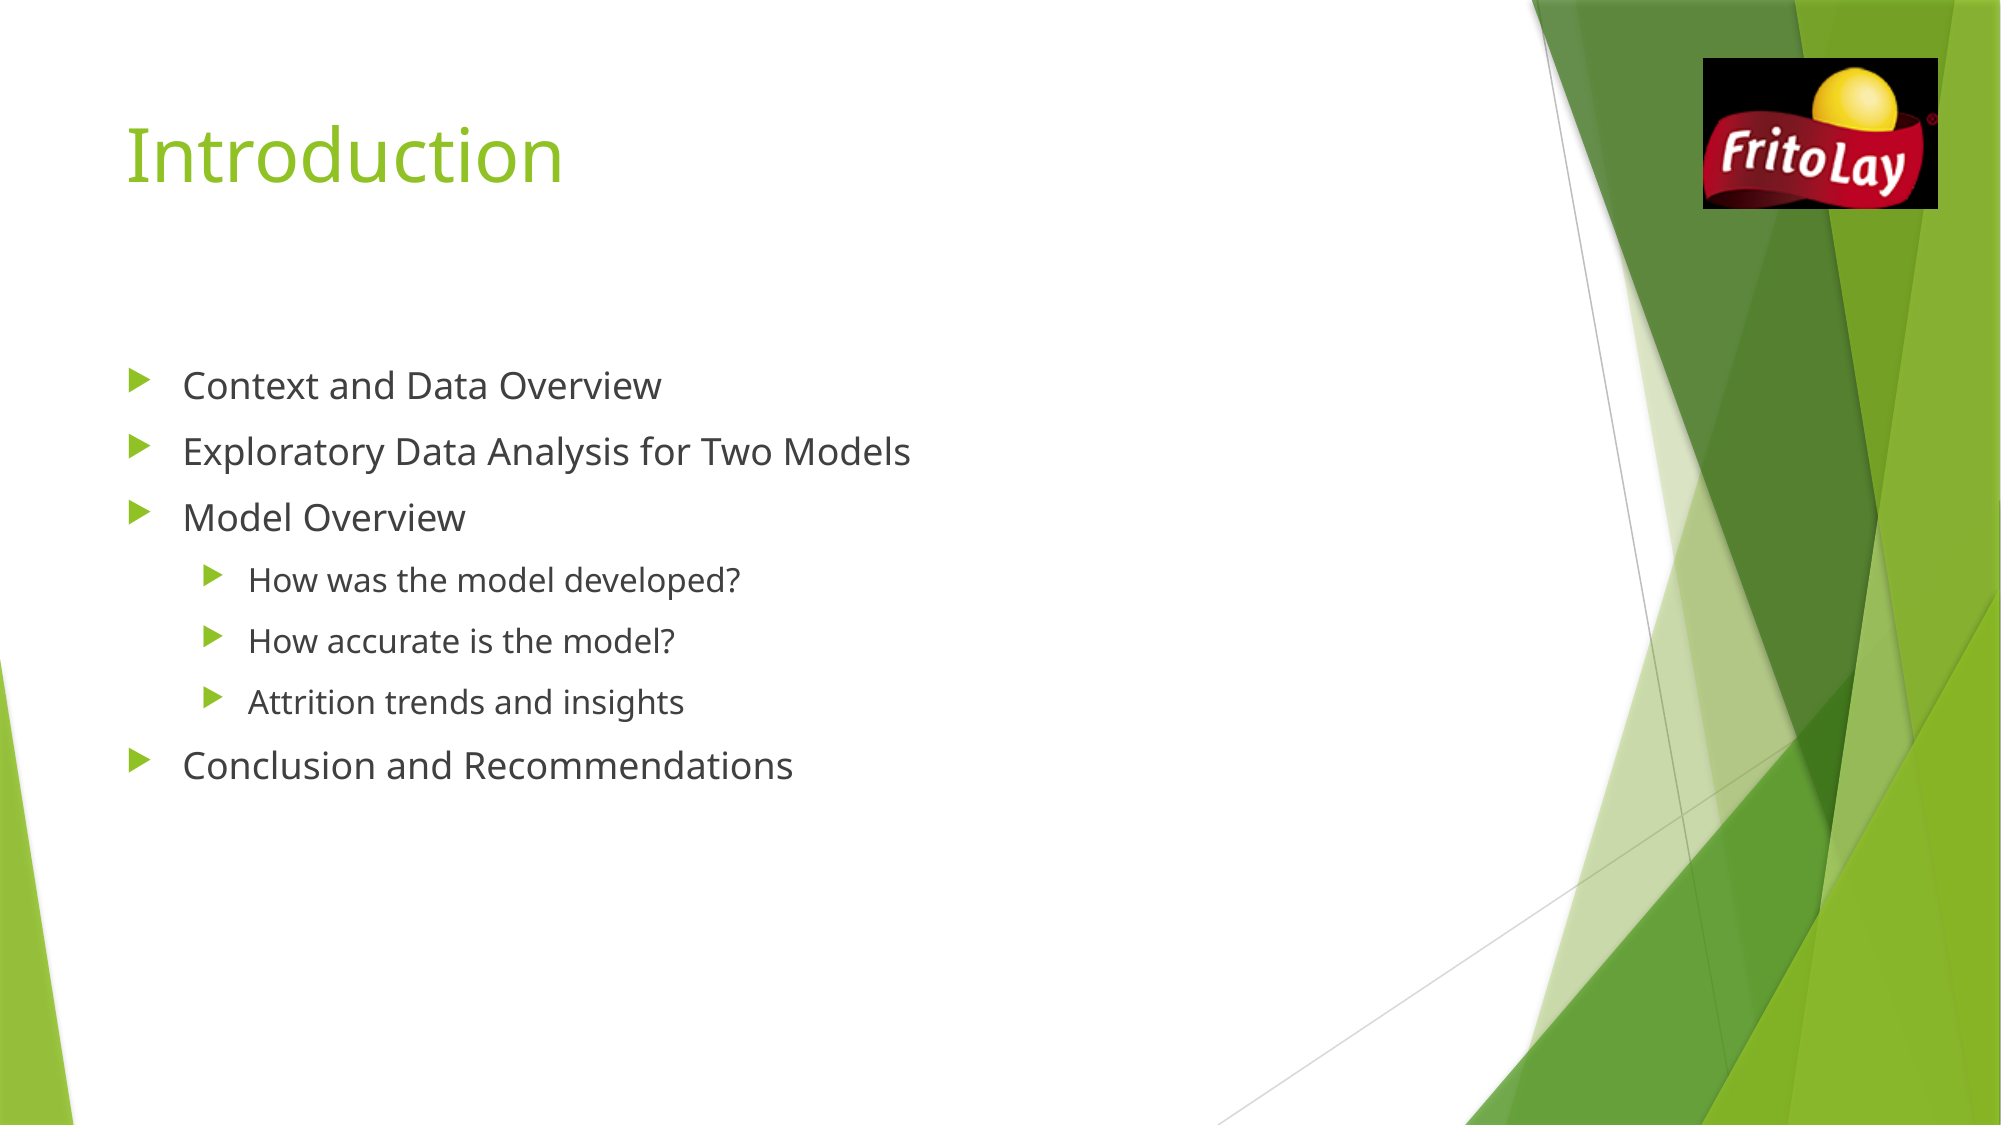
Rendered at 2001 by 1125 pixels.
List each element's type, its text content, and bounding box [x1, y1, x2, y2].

list Context and Data Overview Exploratory Data Analysis for Two Models Model Overview How was the model developed? How accurate is the model? Attrition trends and insights Conclusion and Recommendations [111, 354, 1522, 992]
picture [1703, 58, 1938, 209]
title Introduction [111, 99, 1522, 317]
